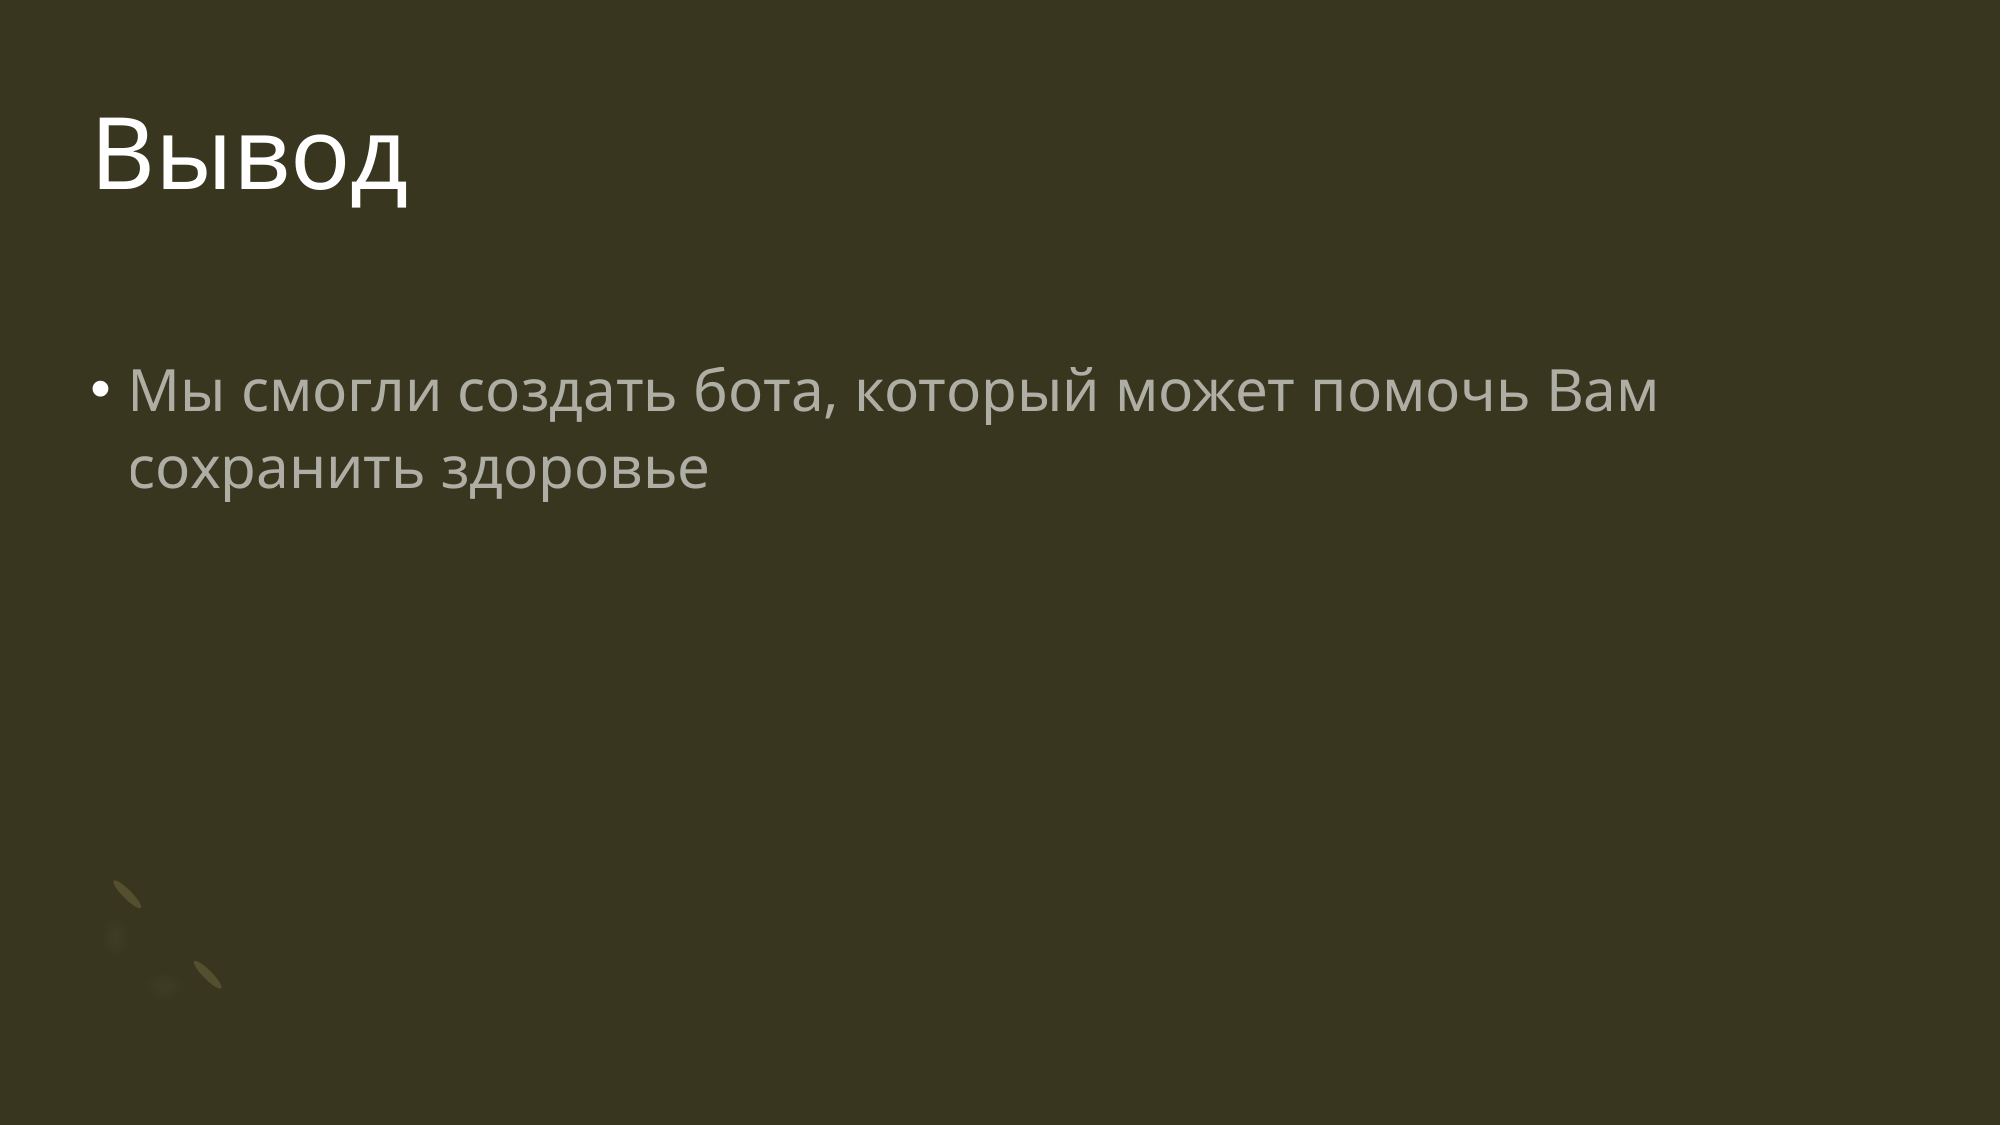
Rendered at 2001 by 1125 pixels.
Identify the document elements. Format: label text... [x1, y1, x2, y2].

list Мы смогли создать бота, который может помочь Вам сохранить здоровье [90, 346, 1910, 1000]
title Вывод [90, 90, 1910, 309]
